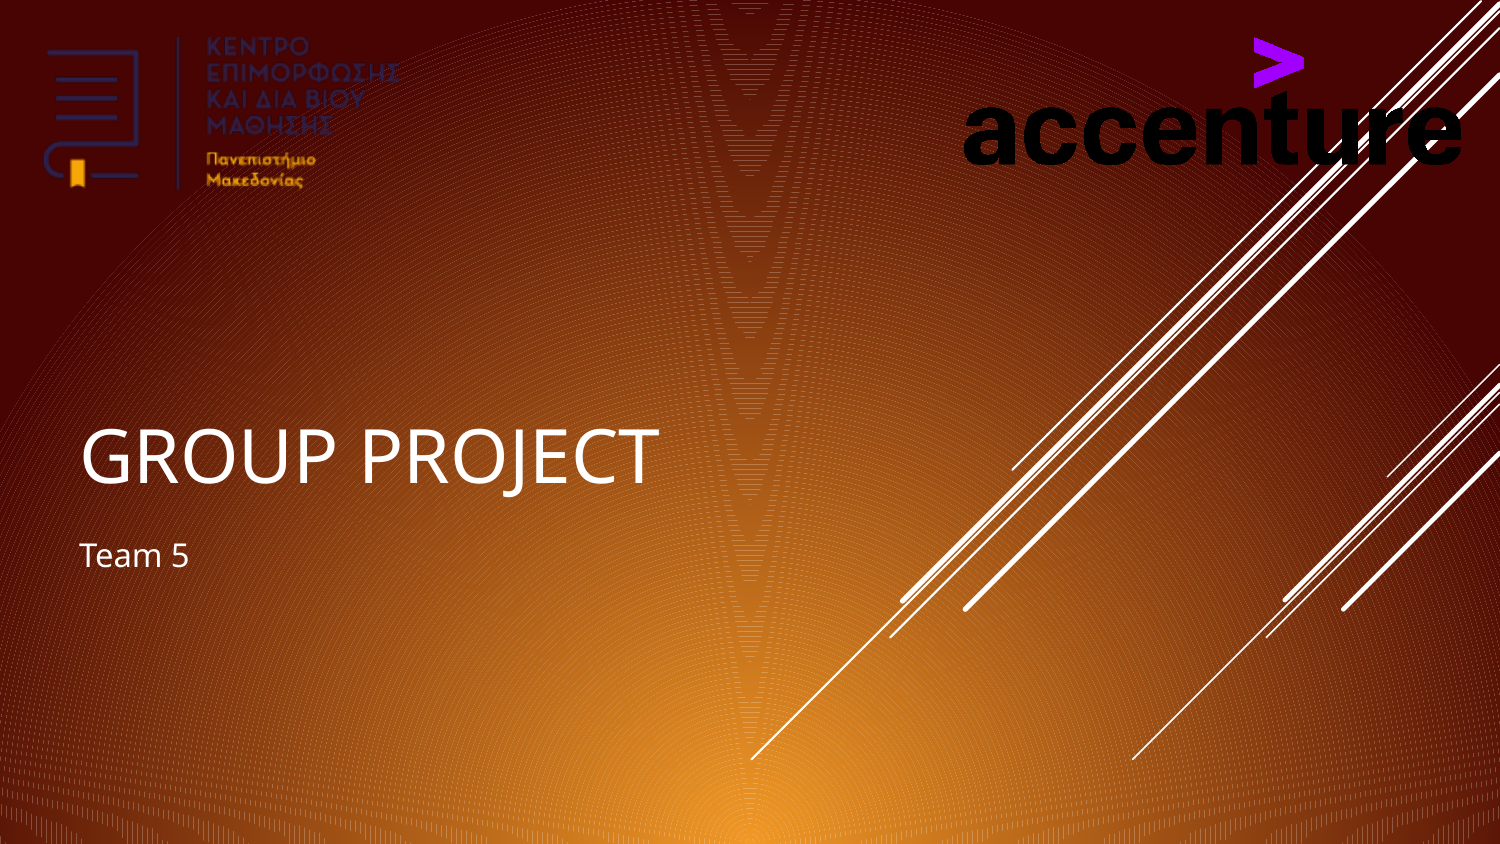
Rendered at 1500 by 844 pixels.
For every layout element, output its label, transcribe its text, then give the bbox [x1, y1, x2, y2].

picture [44, 37, 402, 192]
title Group Project [64, 360, 1413, 515]
subtitle Team 5 [64, 520, 1413, 633]
picture [964, 37, 1461, 165]
